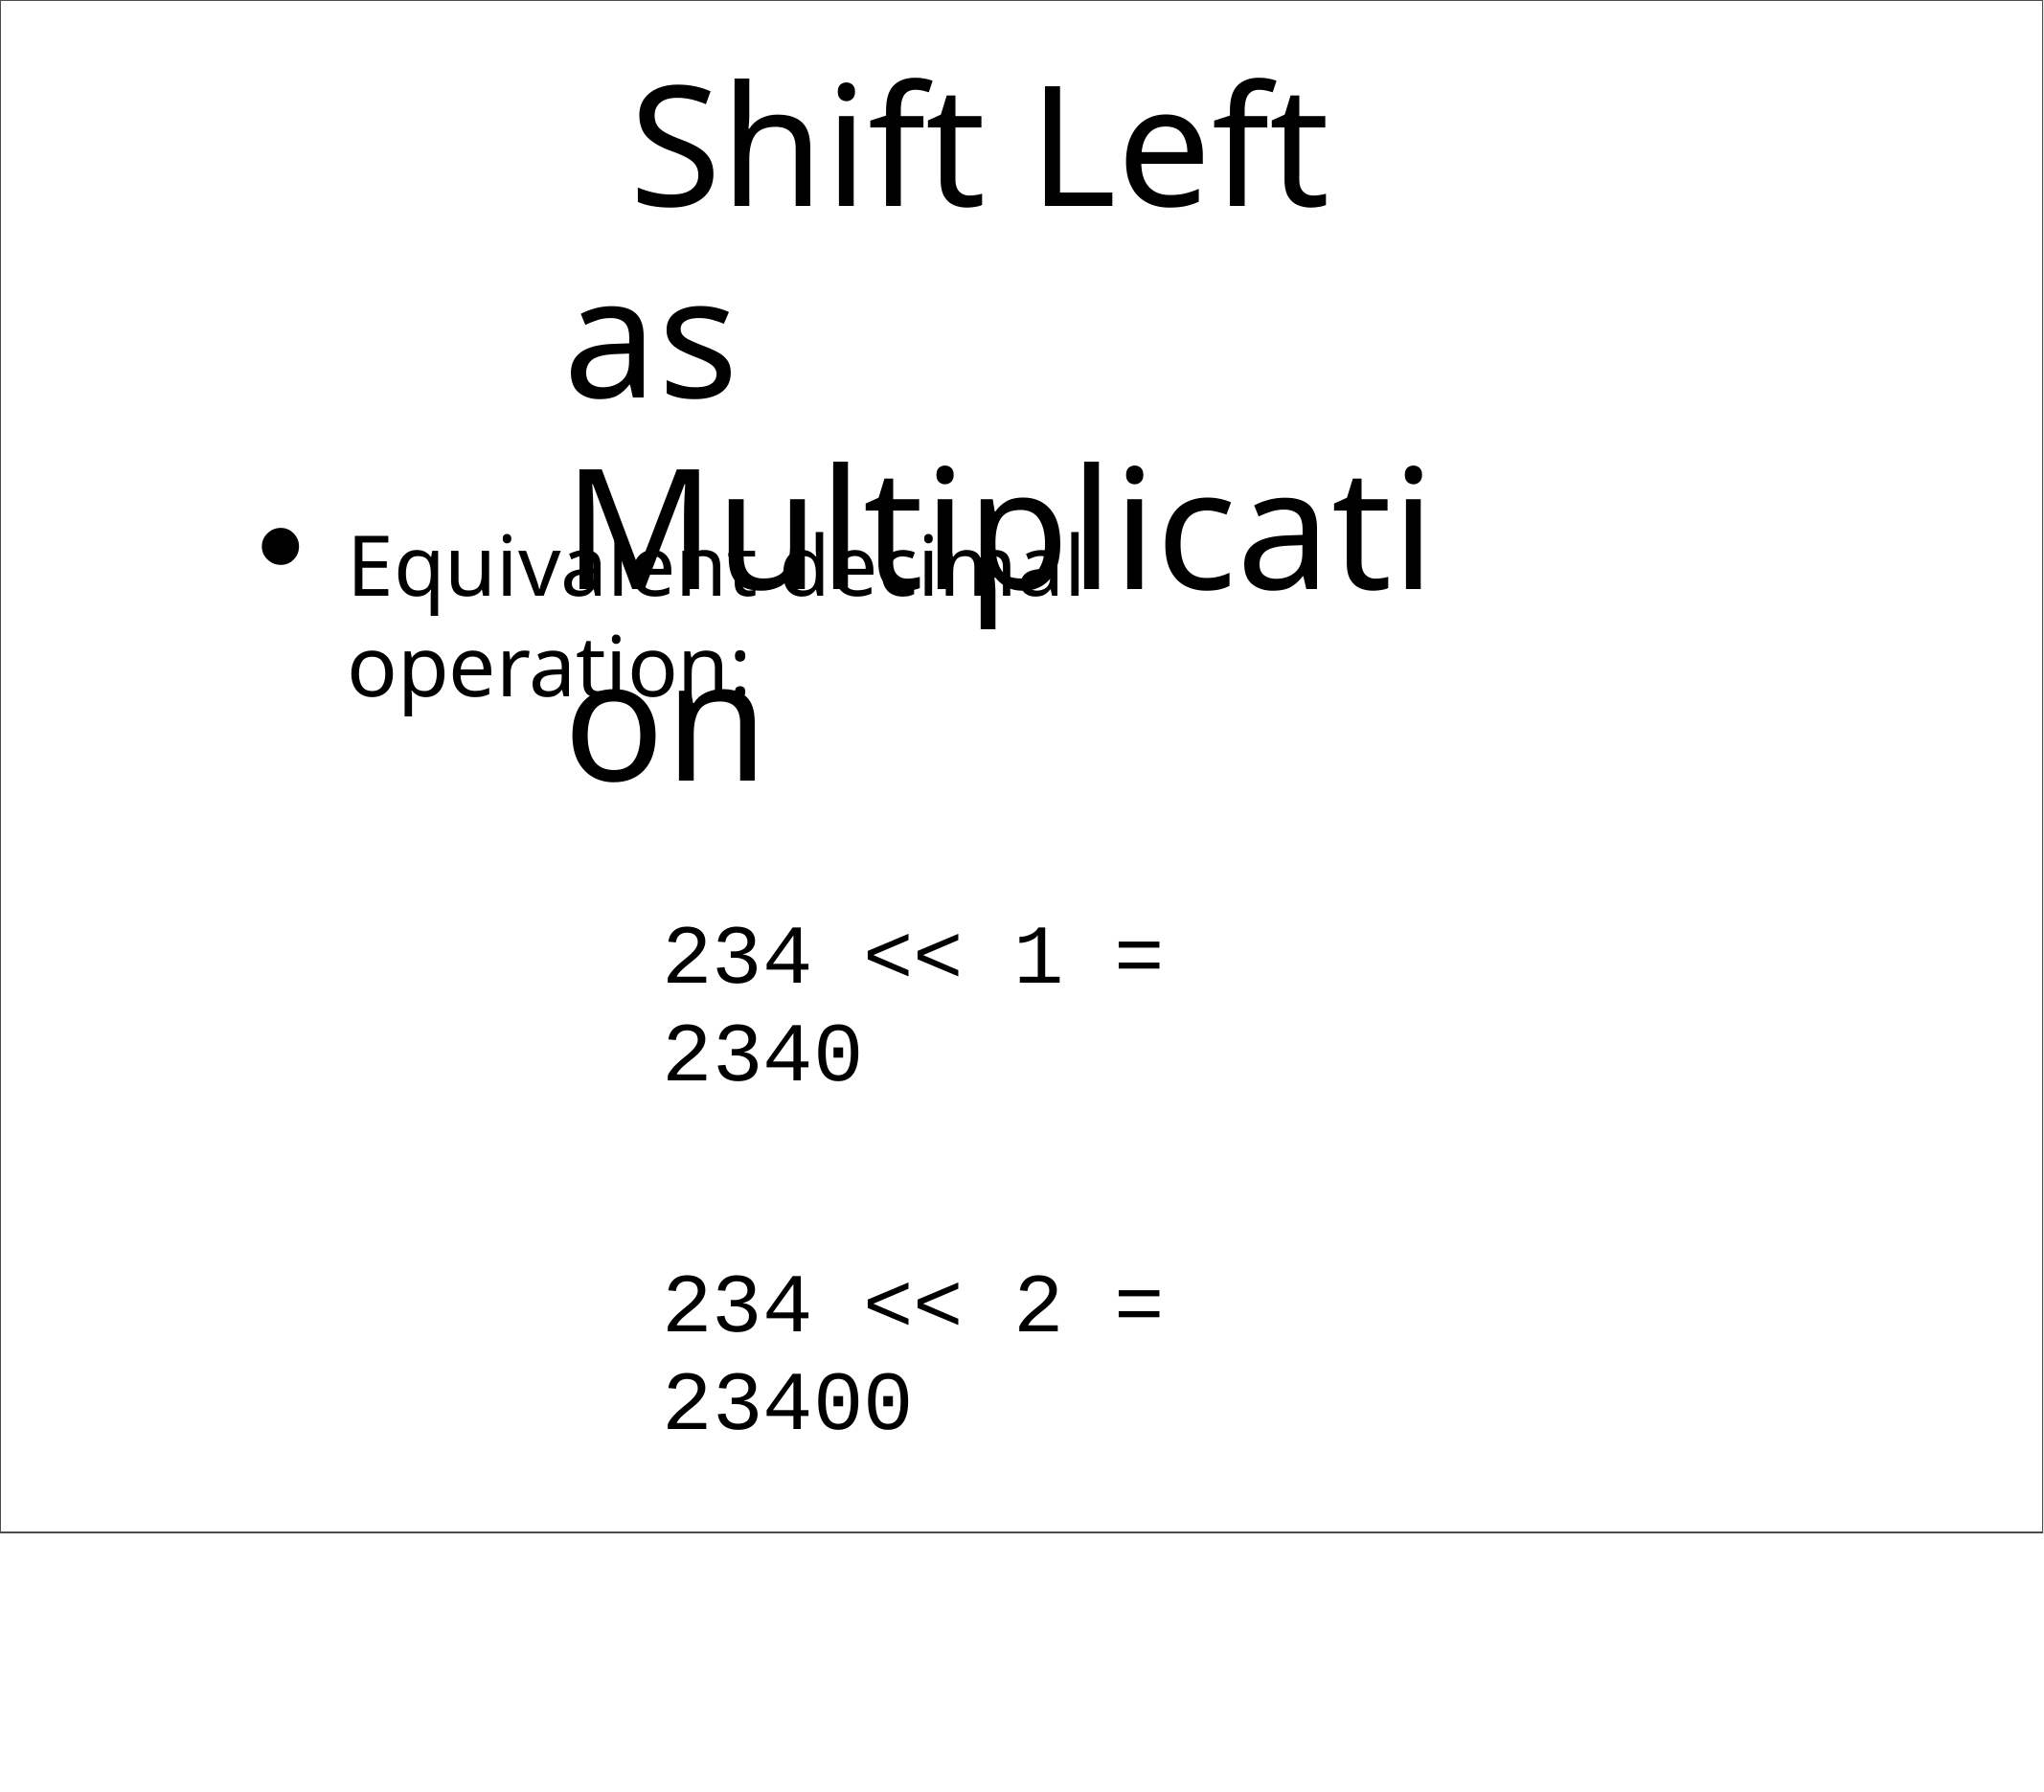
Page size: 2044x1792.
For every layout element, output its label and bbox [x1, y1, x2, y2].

text_box [0, 0, 2044, 1532]
